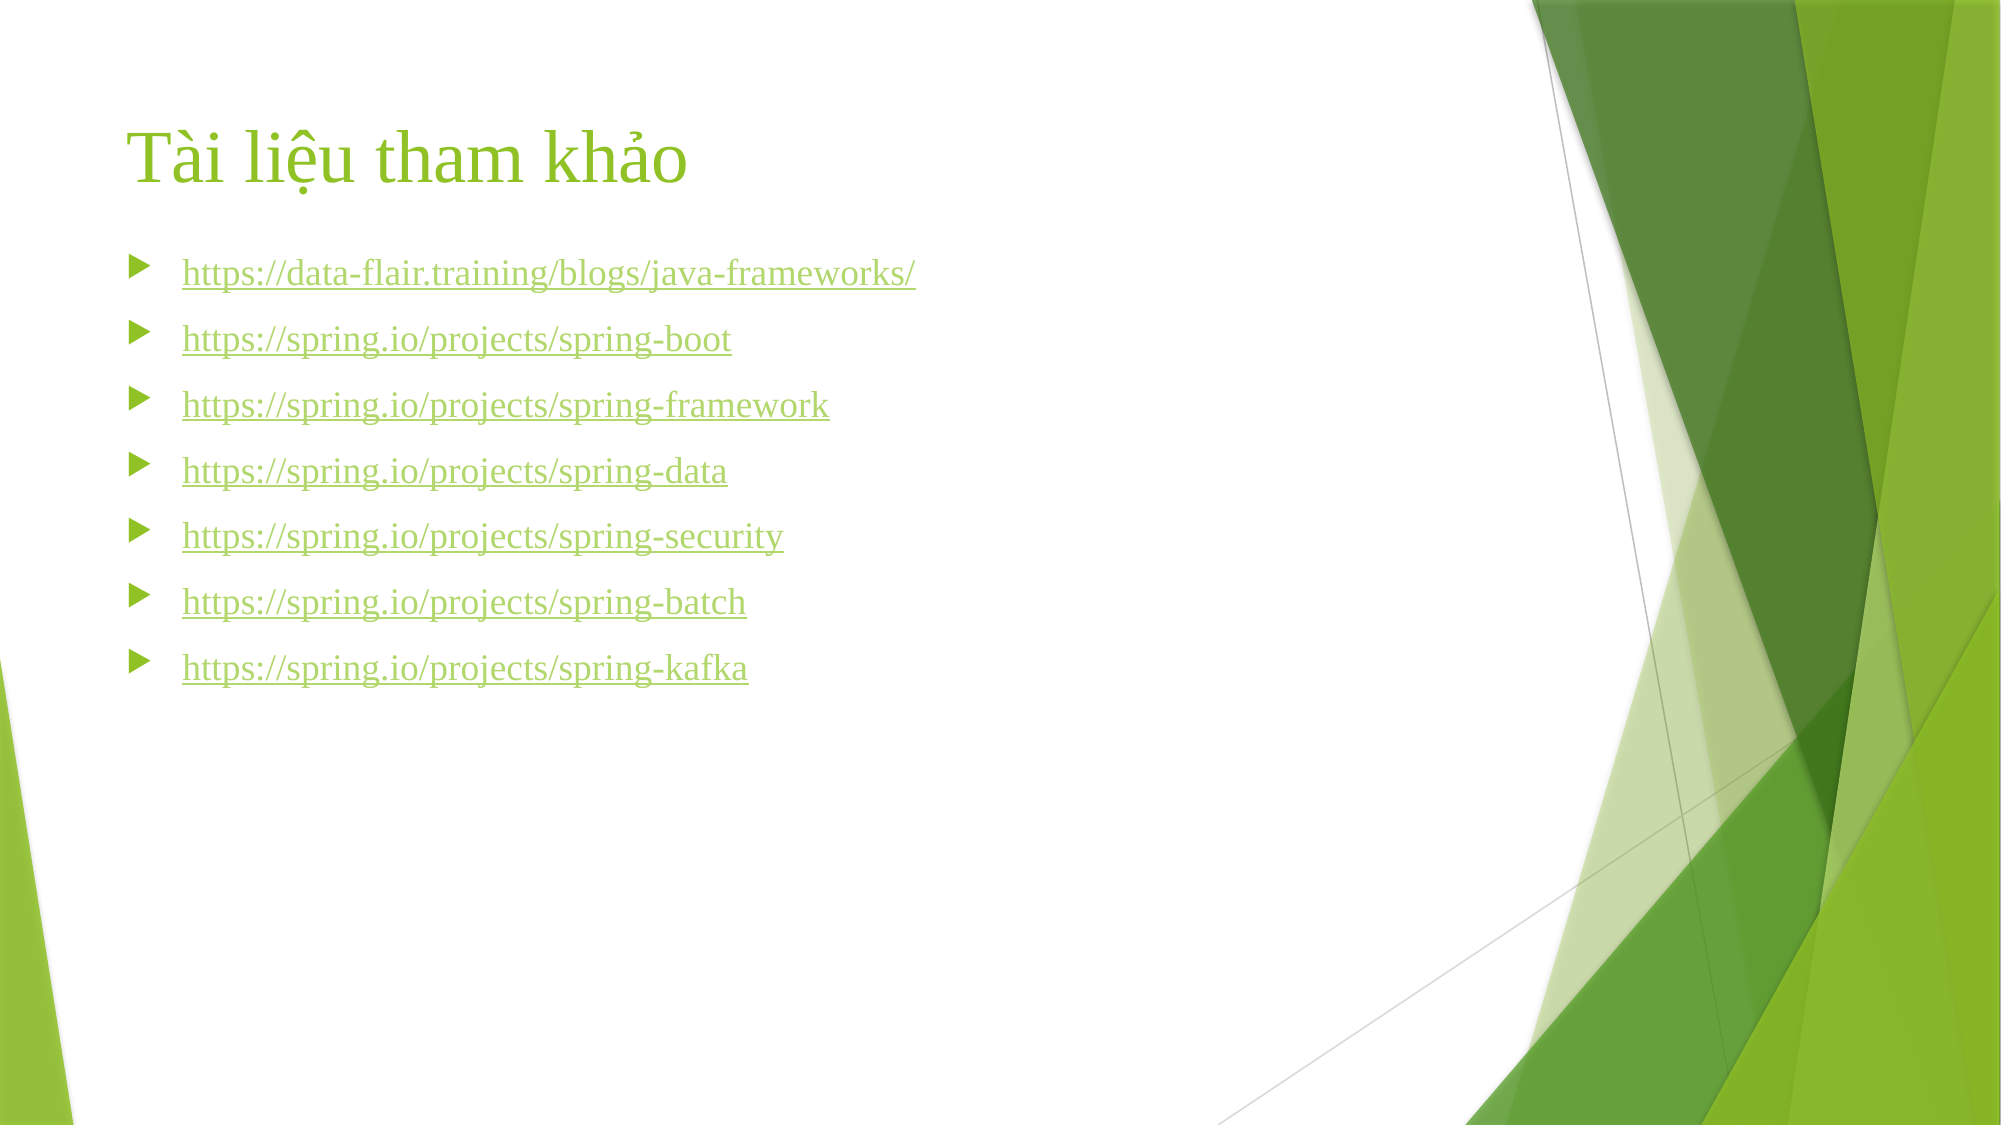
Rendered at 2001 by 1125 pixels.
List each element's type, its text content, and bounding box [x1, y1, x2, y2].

list https://data-flair.training/blogs/java-frameworks/ https://spring.io/projects/spring-boot https://spring.io/projects/spring-framework https://spring.io/projects/spring-data https://spring.io/projects/spring-security https://spring.io/projects/spring-batch https://spring.io/projects/spring-kafka [111, 240, 1522, 878]
title Tài liệu tham khảo [111, 99, 1522, 240]
